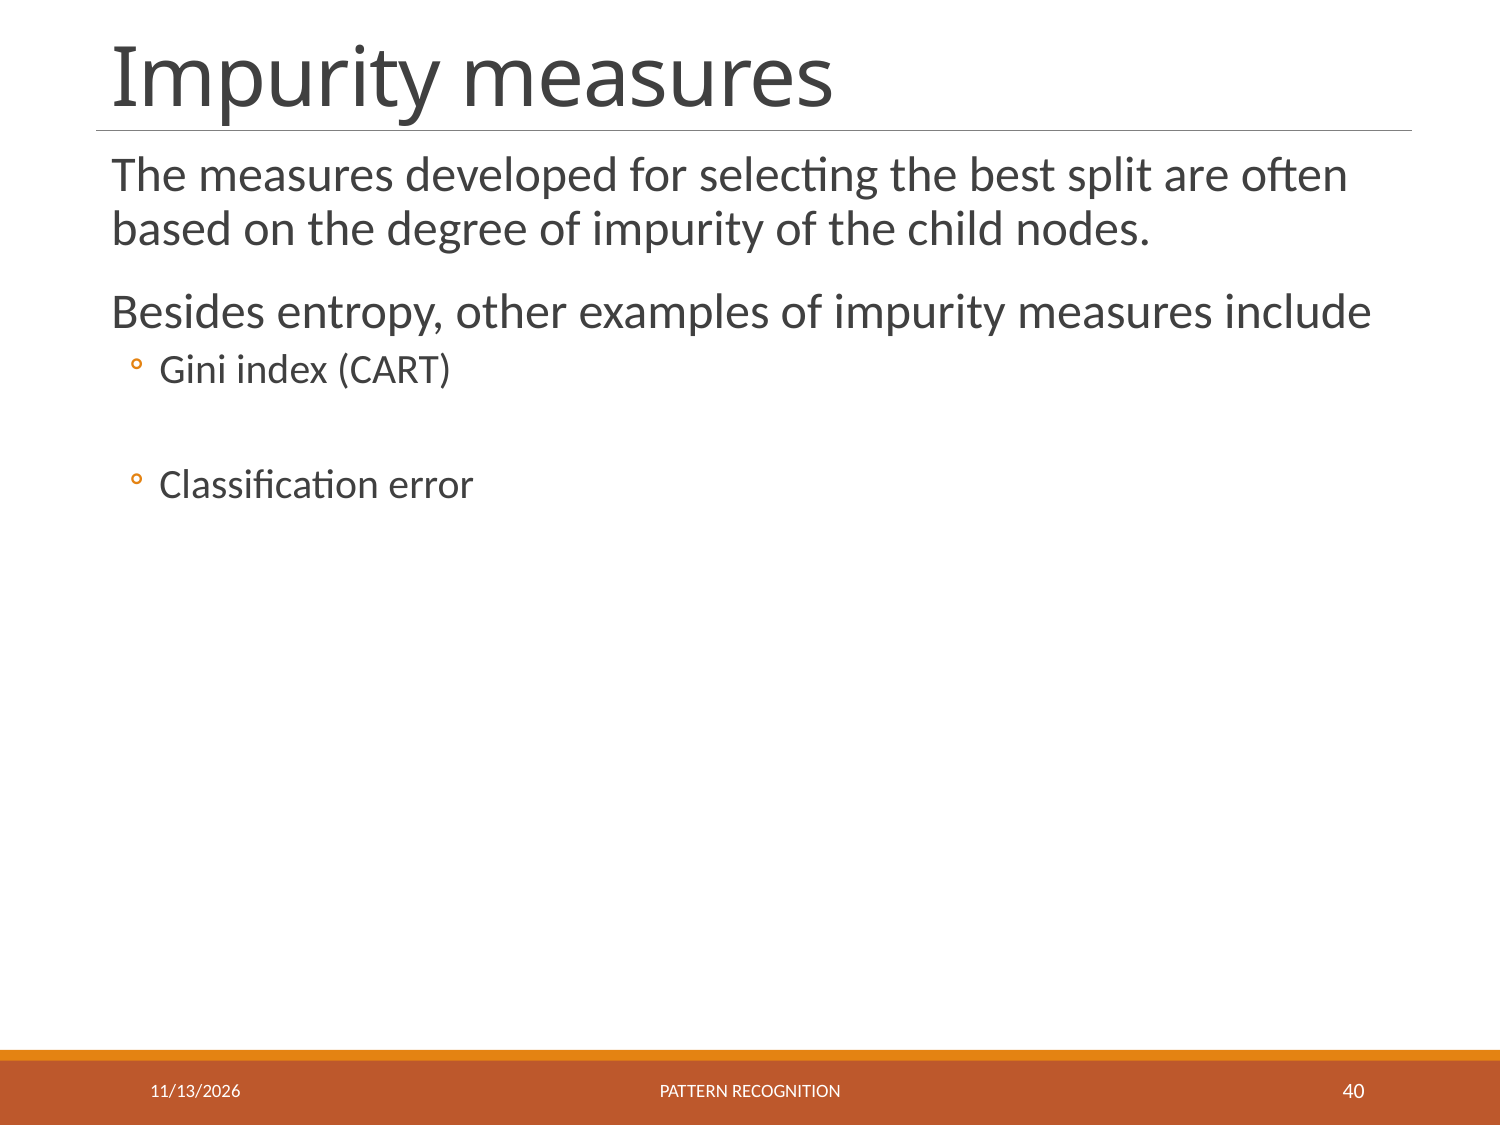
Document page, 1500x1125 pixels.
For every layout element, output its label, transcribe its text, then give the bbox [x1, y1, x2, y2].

footer Pattern recognition [453, 1059, 1047, 1120]
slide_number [135, 1059, 440, 1120]
slide_number 40 [1218, 1059, 1380, 1120]
title Impurity measures [96, 19, 1413, 131]
